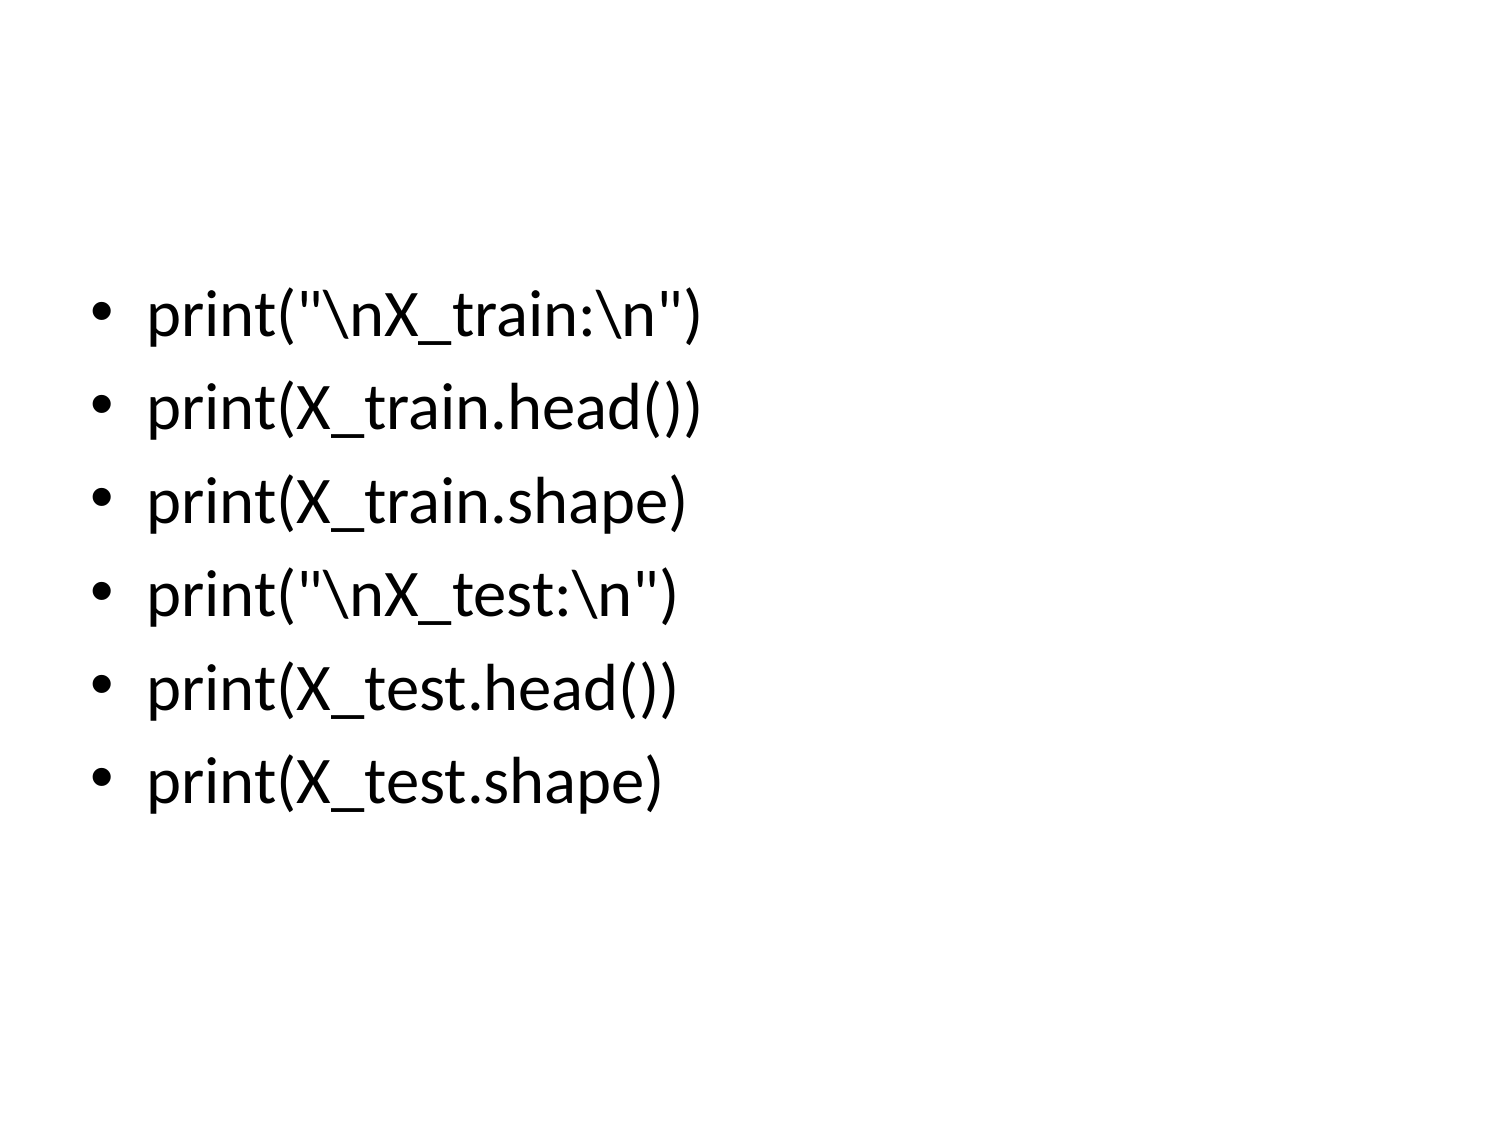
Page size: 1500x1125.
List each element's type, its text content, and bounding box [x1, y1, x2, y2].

list print("\nX_train:\n") print(X_train.head()) print(X_train.shape) print("\nX_test:\n") print(X_test.head()) print(X_test.shape) [75, 262, 1425, 1005]
